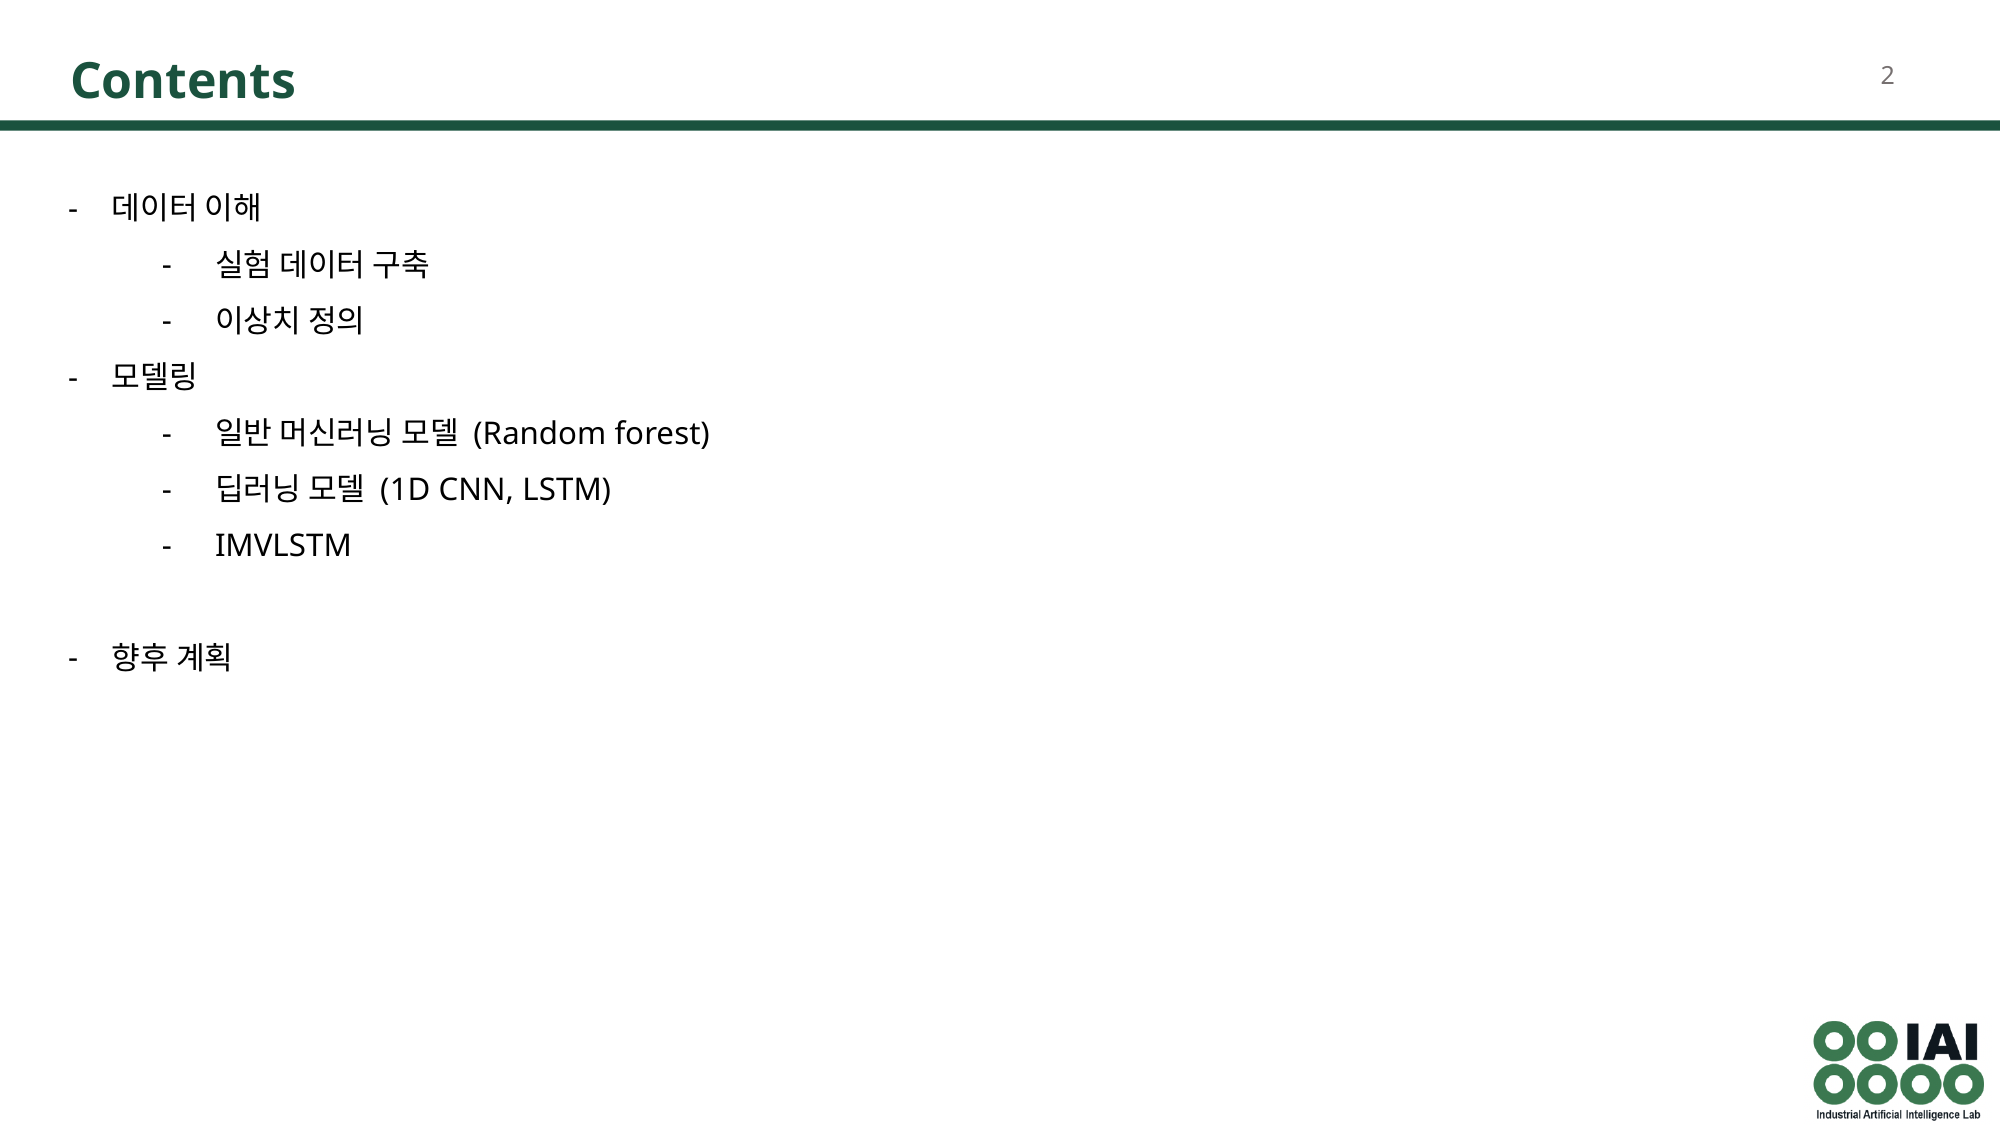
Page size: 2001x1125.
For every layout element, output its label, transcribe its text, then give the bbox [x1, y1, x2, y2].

text_box 데이터 이해 실험 데이터 구축 이상치 정의 모델링 일반 머신러닝 모델 (Random forest) 딥러닝 모델 (1D CNN, LSTM) IMVLSTM 향후 계획 [49, 162, 1962, 683]
picture [1803, 1015, 1992, 1125]
title Contents [68, 46, 538, 162]
